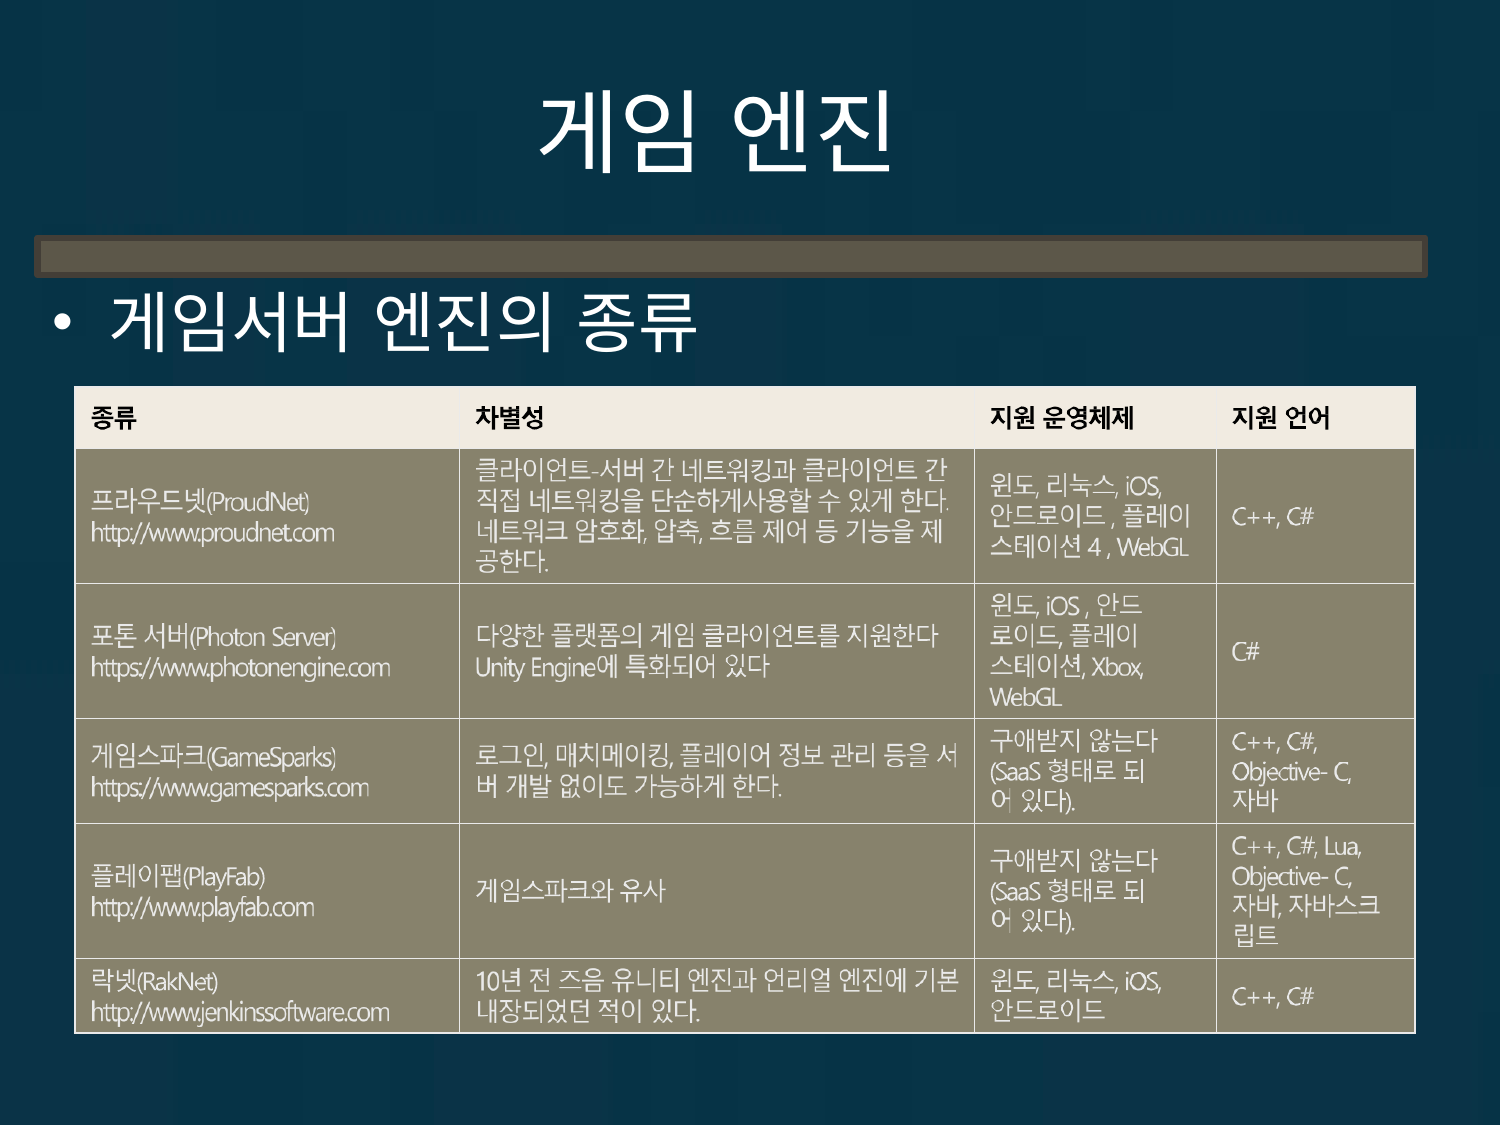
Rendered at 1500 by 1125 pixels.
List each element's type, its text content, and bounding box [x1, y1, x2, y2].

text_box [1022, 803, 1043, 813]
text_box [1072, 880, 1083, 897]
text_box [92, 521, 334, 547]
text_box [75, 824, 459, 958]
text_box [1151, 728, 1158, 753]
text_box [92, 656, 390, 682]
text_box [1232, 761, 1320, 787]
text_box [1136, 851, 1150, 866]
text_box [742, 623, 748, 648]
text_box [1091, 848, 1112, 873]
text_box [975, 959, 1216, 1033]
text_box [460, 584, 974, 718]
text_box [1249, 788, 1256, 813]
text_box [1069, 979, 1092, 993]
text_box [1090, 729, 1103, 741]
text_box [727, 626, 741, 643]
text_box [909, 623, 915, 642]
text_box [1247, 736, 1260, 749]
text_box [623, 879, 639, 890]
text_box [620, 880, 658, 903]
text_box [1045, 910, 1058, 926]
text_box [115, 864, 131, 887]
text_box [1048, 878, 1068, 903]
text_box [1151, 848, 1158, 873]
text_box [504, 893, 519, 902]
text_box [659, 878, 666, 903]
text_box [772, 458, 796, 483]
text_box [476, 623, 714, 682]
text_box [117, 969, 137, 992]
text_box [1038, 729, 1049, 741]
text_box [1059, 908, 1066, 933]
text_box [776, 639, 792, 647]
text_box [992, 788, 1011, 813]
text_box [1299, 507, 1315, 524]
text_box [1217, 824, 1415, 958]
text_box [1300, 732, 1315, 749]
text_box [1022, 909, 1035, 921]
text_box [1334, 762, 1351, 784]
text_box [1090, 849, 1103, 861]
text_box [725, 654, 738, 666]
text_box [1043, 406, 1066, 425]
text_box [95, 877, 111, 887]
text_box [522, 878, 568, 903]
text_box [1088, 406, 1110, 430]
text_box [92, 896, 314, 922]
text_box [460, 959, 974, 1033]
text_box [75, 584, 459, 718]
text_box [1040, 728, 1059, 752]
text_box [37, 237, 1426, 276]
text_box [1013, 971, 1036, 989]
text_box [93, 969, 106, 982]
text_box [247, 866, 260, 886]
text_box [1014, 730, 1025, 747]
text_box [476, 743, 956, 798]
text_box [91, 623, 336, 650]
text_box [1263, 991, 1276, 1004]
text_box [1059, 730, 1075, 748]
text_box [932, 623, 939, 648]
text_box [1286, 987, 1301, 1006]
text_box [1065, 792, 1075, 815]
text_box [748, 656, 762, 671]
text_box [75, 388, 459, 448]
text_box [990, 849, 1013, 873]
text_box [1084, 878, 1091, 903]
text_box [1286, 507, 1301, 526]
text_box [994, 1013, 1010, 1022]
text_box [1129, 406, 1133, 430]
text_box [160, 863, 181, 887]
text_box [75, 719, 459, 823]
text_box [1091, 728, 1112, 753]
text_box [75, 959, 459, 1033]
text_box [460, 824, 974, 958]
text_box [211, 972, 218, 995]
text_box [1093, 970, 1114, 982]
text_box [1232, 408, 1248, 425]
text_box [1232, 507, 1246, 526]
text_box [116, 970, 127, 982]
text_box [991, 999, 1004, 1012]
text_box [707, 461, 723, 473]
text_box [917, 626, 931, 641]
text_box [763, 653, 770, 678]
text_box [1111, 406, 1128, 429]
text_box [1022, 789, 1035, 801]
text_box [990, 729, 1013, 753]
text_box [991, 968, 1011, 988]
text_box [821, 624, 837, 634]
text_box [1217, 959, 1415, 1033]
text_box [1065, 912, 1075, 935]
text_box [521, 406, 543, 430]
text_box [460, 388, 974, 448]
text_box [870, 623, 890, 643]
text_box [773, 623, 792, 642]
text_box [1093, 880, 1116, 899]
text_box [975, 824, 1216, 958]
text_box [1249, 406, 1253, 430]
text_box [92, 1000, 389, 1027]
text_box [1217, 719, 1415, 823]
text_box [1232, 836, 1380, 947]
text_box [1022, 923, 1043, 933]
text_box [1013, 406, 1035, 429]
text_box [1285, 406, 1306, 423]
text_box [894, 630, 906, 639]
text_box [91, 406, 137, 430]
text_box [1247, 511, 1260, 524]
text_box [1059, 850, 1075, 868]
text_box [682, 460, 693, 476]
text_box [143, 972, 166, 991]
text_box [475, 406, 499, 430]
text_box [1007, 998, 1013, 1017]
text_box [1247, 991, 1260, 1004]
text_box [1072, 760, 1083, 777]
text_box [1217, 584, 1415, 718]
text_box [205, 867, 246, 892]
text_box [1290, 421, 1306, 429]
text_box [1014, 850, 1025, 867]
text_box [91, 743, 336, 772]
text_box [702, 624, 725, 635]
text_box [476, 879, 492, 902]
text_box [1232, 790, 1247, 808]
text_box [1308, 406, 1329, 430]
text_box [1136, 731, 1150, 746]
text_box [1086, 1001, 1102, 1012]
text_box [75, 449, 459, 583]
text_box [975, 584, 1216, 718]
text_box [1038, 849, 1049, 861]
text_box [896, 640, 912, 648]
text_box [1299, 987, 1315, 1004]
text_box [990, 882, 1041, 905]
text_box [477, 968, 959, 1023]
text_box [1257, 790, 1269, 807]
text_box [975, 719, 1216, 823]
text_box [138, 865, 151, 882]
text_box [91, 488, 309, 515]
picture [0, 0, 1500, 1125]
text_box [1027, 848, 1034, 873]
text_box [1116, 849, 1131, 858]
text_box [1084, 758, 1091, 783]
text_box [94, 968, 114, 993]
text_box [992, 908, 1011, 933]
text_box [460, 719, 974, 823]
text_box [460, 449, 974, 583]
text_box [476, 458, 949, 573]
text_box [500, 406, 520, 430]
text_box [1048, 970, 1062, 988]
text_box [821, 638, 837, 648]
text_box [93, 864, 111, 873]
text_box [1066, 406, 1087, 430]
text_box [1217, 388, 1415, 448]
text_box [1217, 449, 1415, 583]
text_box [990, 408, 1006, 425]
text_box [167, 971, 213, 991]
text_box [1232, 642, 1260, 661]
text_box [1059, 788, 1066, 813]
text_box [689, 459, 697, 482]
text_box [137, 972, 144, 995]
text_box [749, 625, 762, 642]
text_box 게임서버 엔진의 종류 [50, 279, 749, 362]
text_box [975, 449, 1216, 583]
text_box [751, 460, 764, 474]
text_box [1040, 848, 1059, 872]
text_box [990, 473, 1189, 559]
title 게임 엔진 [533, 72, 930, 263]
text_box [1116, 729, 1131, 738]
text_box [975, 388, 1216, 448]
text_box [1126, 971, 1162, 994]
text_box [1007, 406, 1011, 430]
text_box [1255, 406, 1277, 429]
text_box [1061, 1000, 1074, 1017]
text_box [1272, 788, 1279, 813]
text_box [989, 593, 1143, 706]
text_box [500, 879, 513, 891]
text_box [1046, 422, 1063, 429]
text_box [1232, 987, 1246, 1006]
text_box [1048, 758, 1068, 783]
text_box [726, 668, 747, 678]
text_box [754, 458, 770, 483]
text_box [1116, 864, 1131, 872]
text_box [1013, 1000, 1059, 1019]
text_box [990, 762, 1041, 785]
text_box [183, 866, 204, 890]
text_box [727, 458, 747, 483]
text_box [92, 776, 369, 802]
text_box [1093, 760, 1116, 779]
text_box [1232, 732, 1246, 751]
text_box [1116, 744, 1131, 752]
text_box [847, 625, 862, 643]
text_box [1073, 969, 1089, 977]
text_box [1287, 732, 1301, 751]
text_box [1027, 728, 1034, 753]
text_box [258, 867, 265, 890]
text_box [568, 878, 614, 903]
